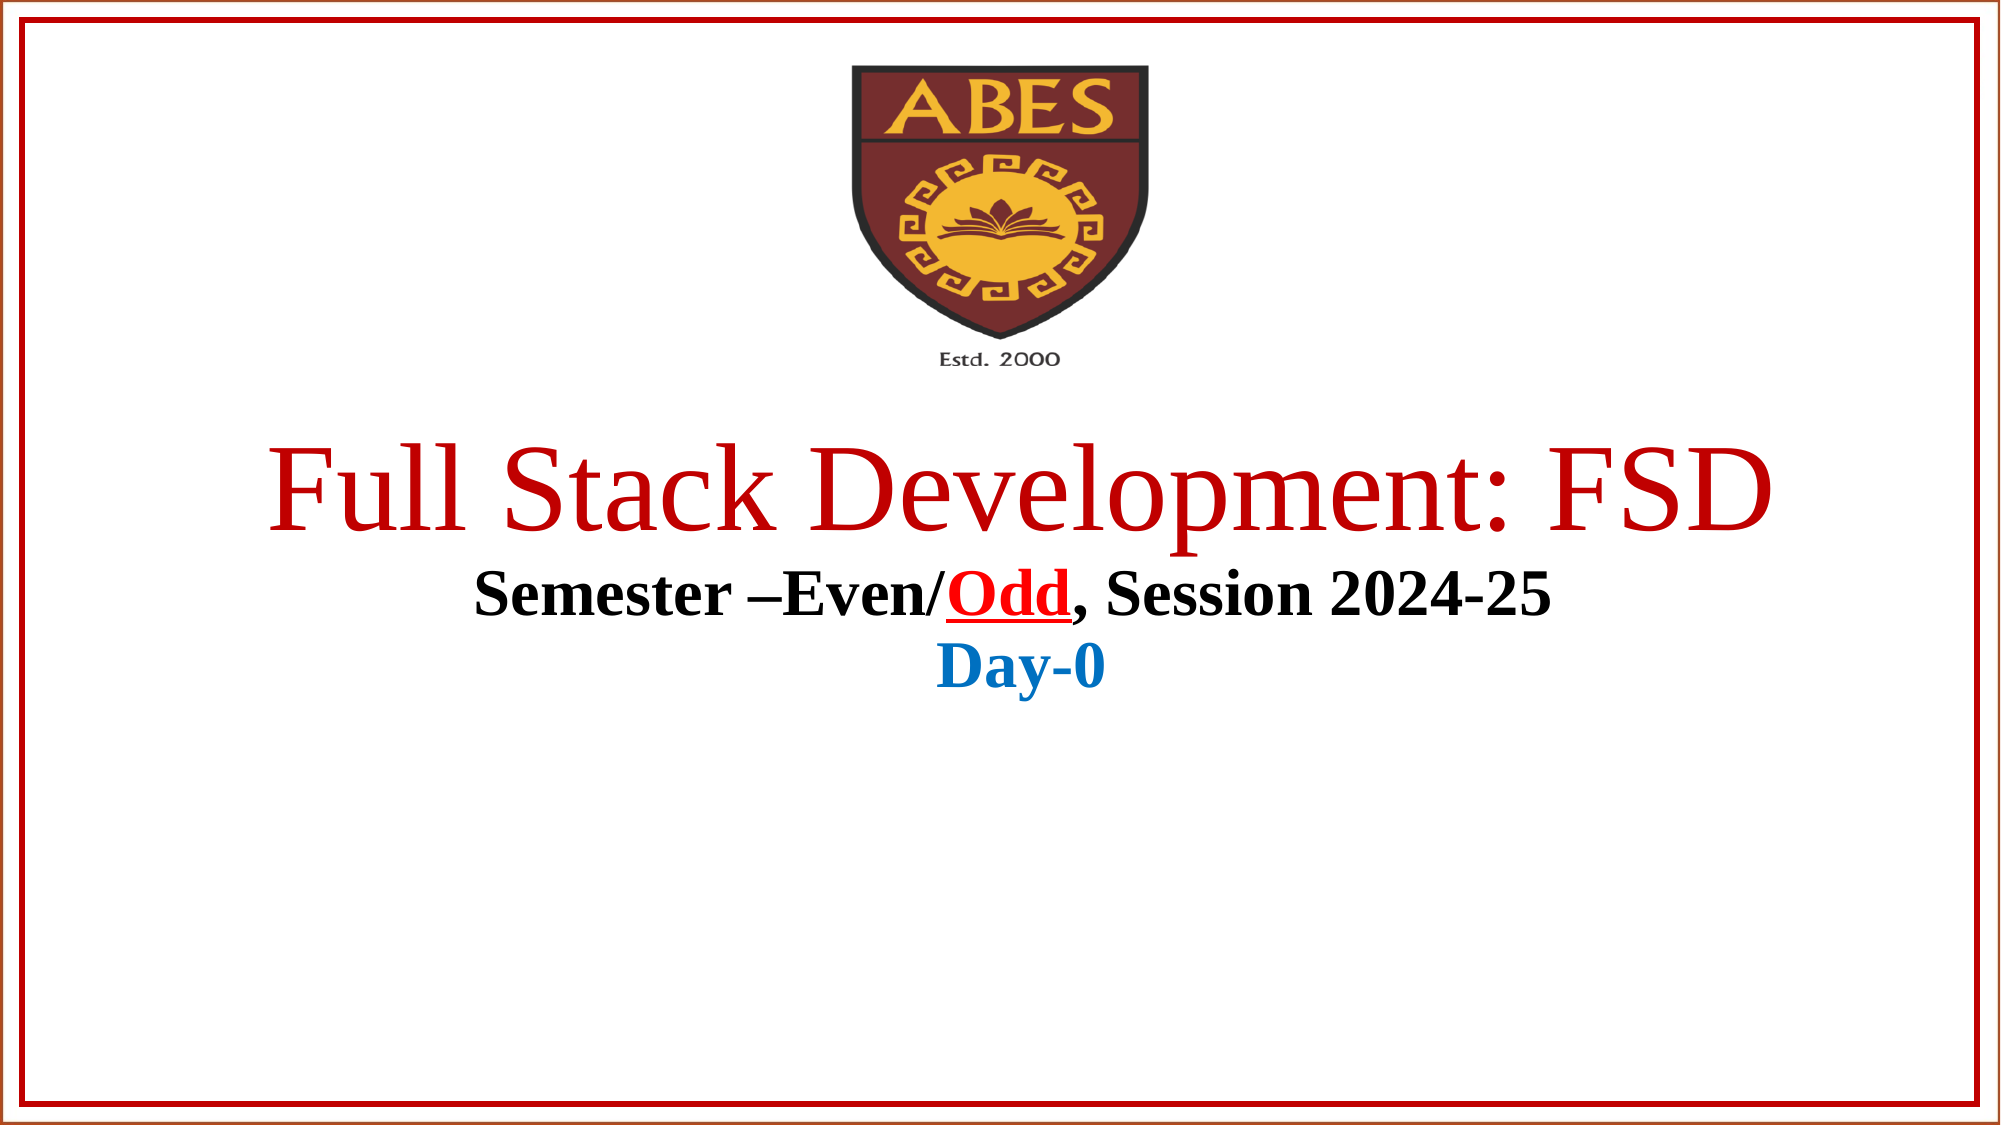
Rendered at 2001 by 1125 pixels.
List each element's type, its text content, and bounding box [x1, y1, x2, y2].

text_box [21, 19, 1978, 1105]
title Full Stack Development: FSD Semester –Even/Odd, Session 2024-25 Day-0 [137, 460, 1907, 664]
picture [0, 0, 2001, 1125]
